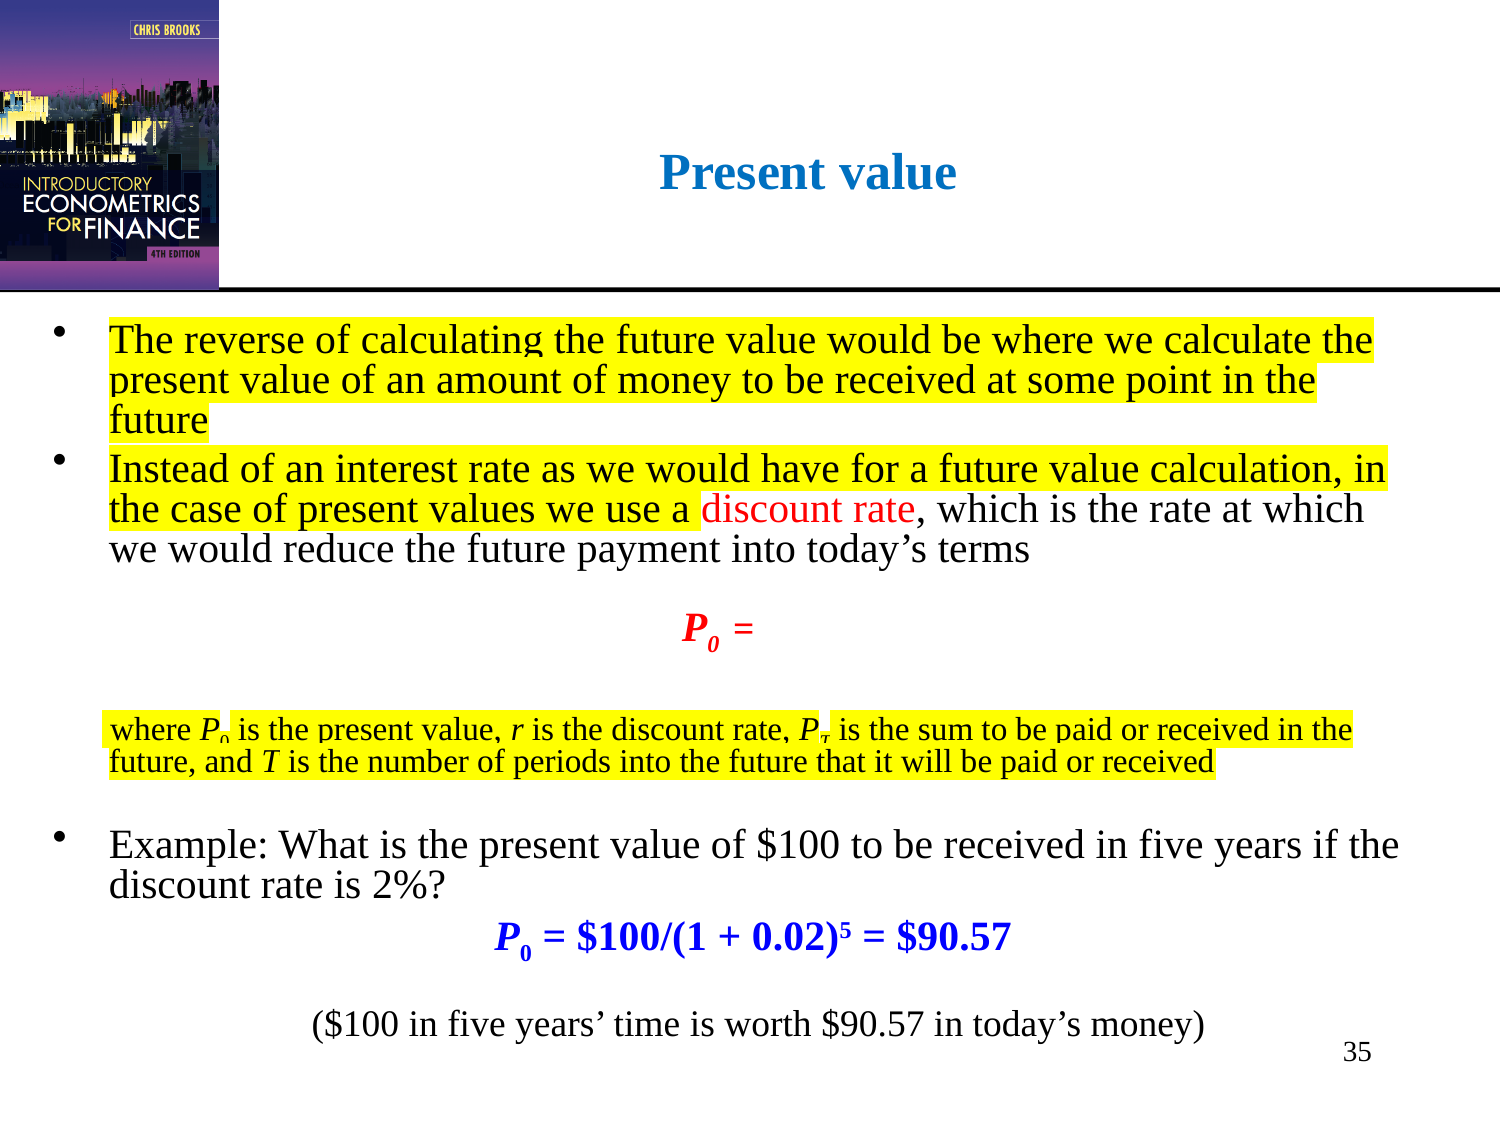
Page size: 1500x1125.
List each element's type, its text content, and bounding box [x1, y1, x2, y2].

title Present value [230, 99, 1388, 288]
slide_number 35 [1074, 1024, 1388, 1101]
picture [0, 0, 219, 290]
